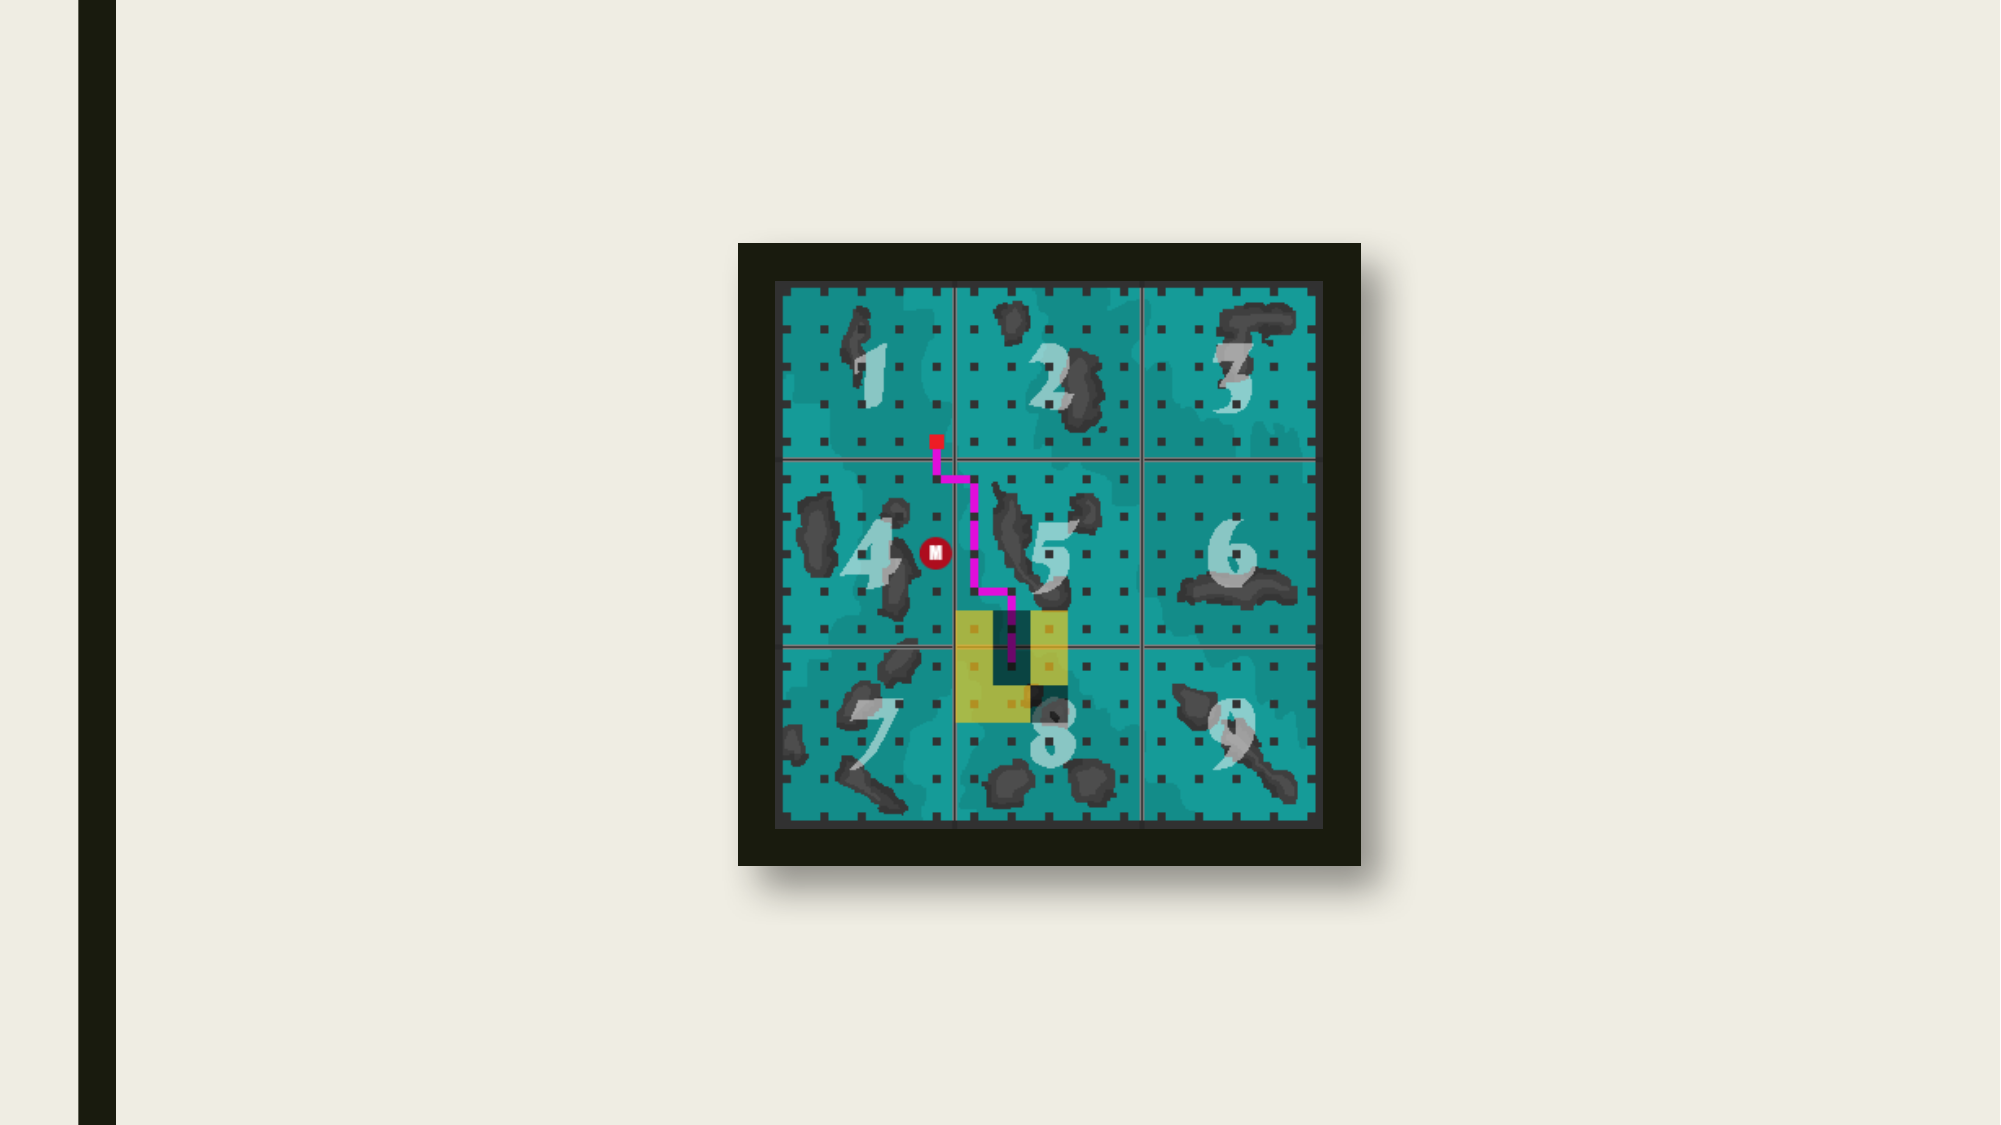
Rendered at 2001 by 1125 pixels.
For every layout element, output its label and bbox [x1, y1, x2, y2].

picture [775, 280, 1324, 829]
